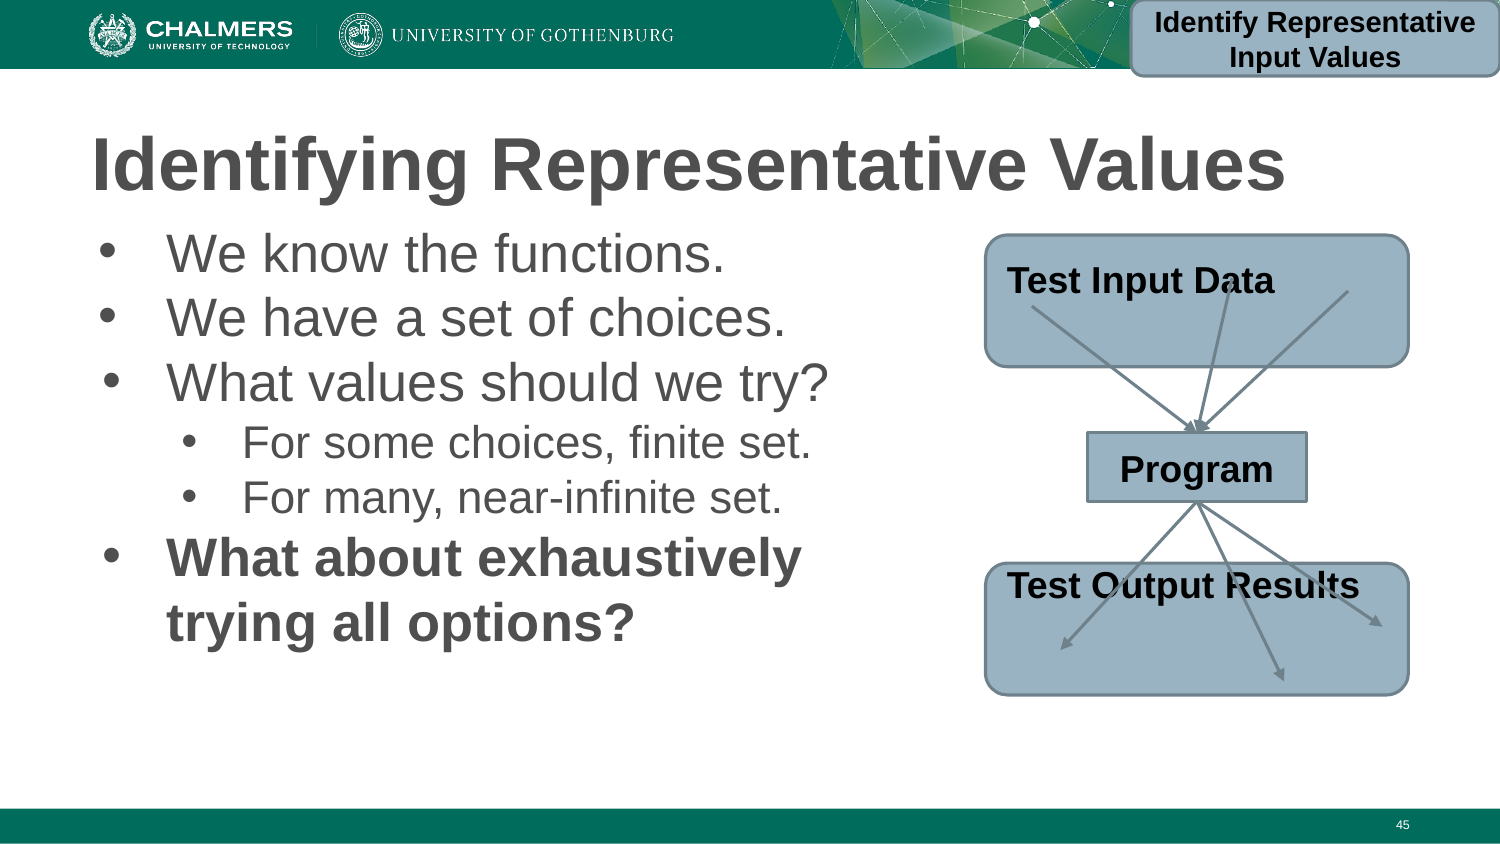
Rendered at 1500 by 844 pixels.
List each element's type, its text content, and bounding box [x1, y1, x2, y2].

slide_number ‹#› [1074, 809, 1425, 844]
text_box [1031, 305, 1190, 433]
text_box Test Input Data [985, 234, 1409, 367]
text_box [1196, 501, 1383, 628]
picture [759, 0, 1138, 68]
text_box Test Output Results [985, 563, 1409, 695]
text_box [1060, 501, 1193, 651]
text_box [1196, 277, 1233, 290]
list We know the functions. We have a set of choices. What values should we try? For some choices, finite set. For many, near-infinite set. What about exhaustively trying all options? [76, 210, 940, 782]
text_box Identify Representative Input Values [1131, 0, 1500, 77]
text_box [1196, 635, 1285, 682]
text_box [1196, 290, 1349, 433]
title Identifying Representative Values [76, 100, 1425, 211]
picture [1493, 0, 1500, 8]
picture [64, 0, 696, 85]
text_box Program [1087, 441, 1307, 499]
